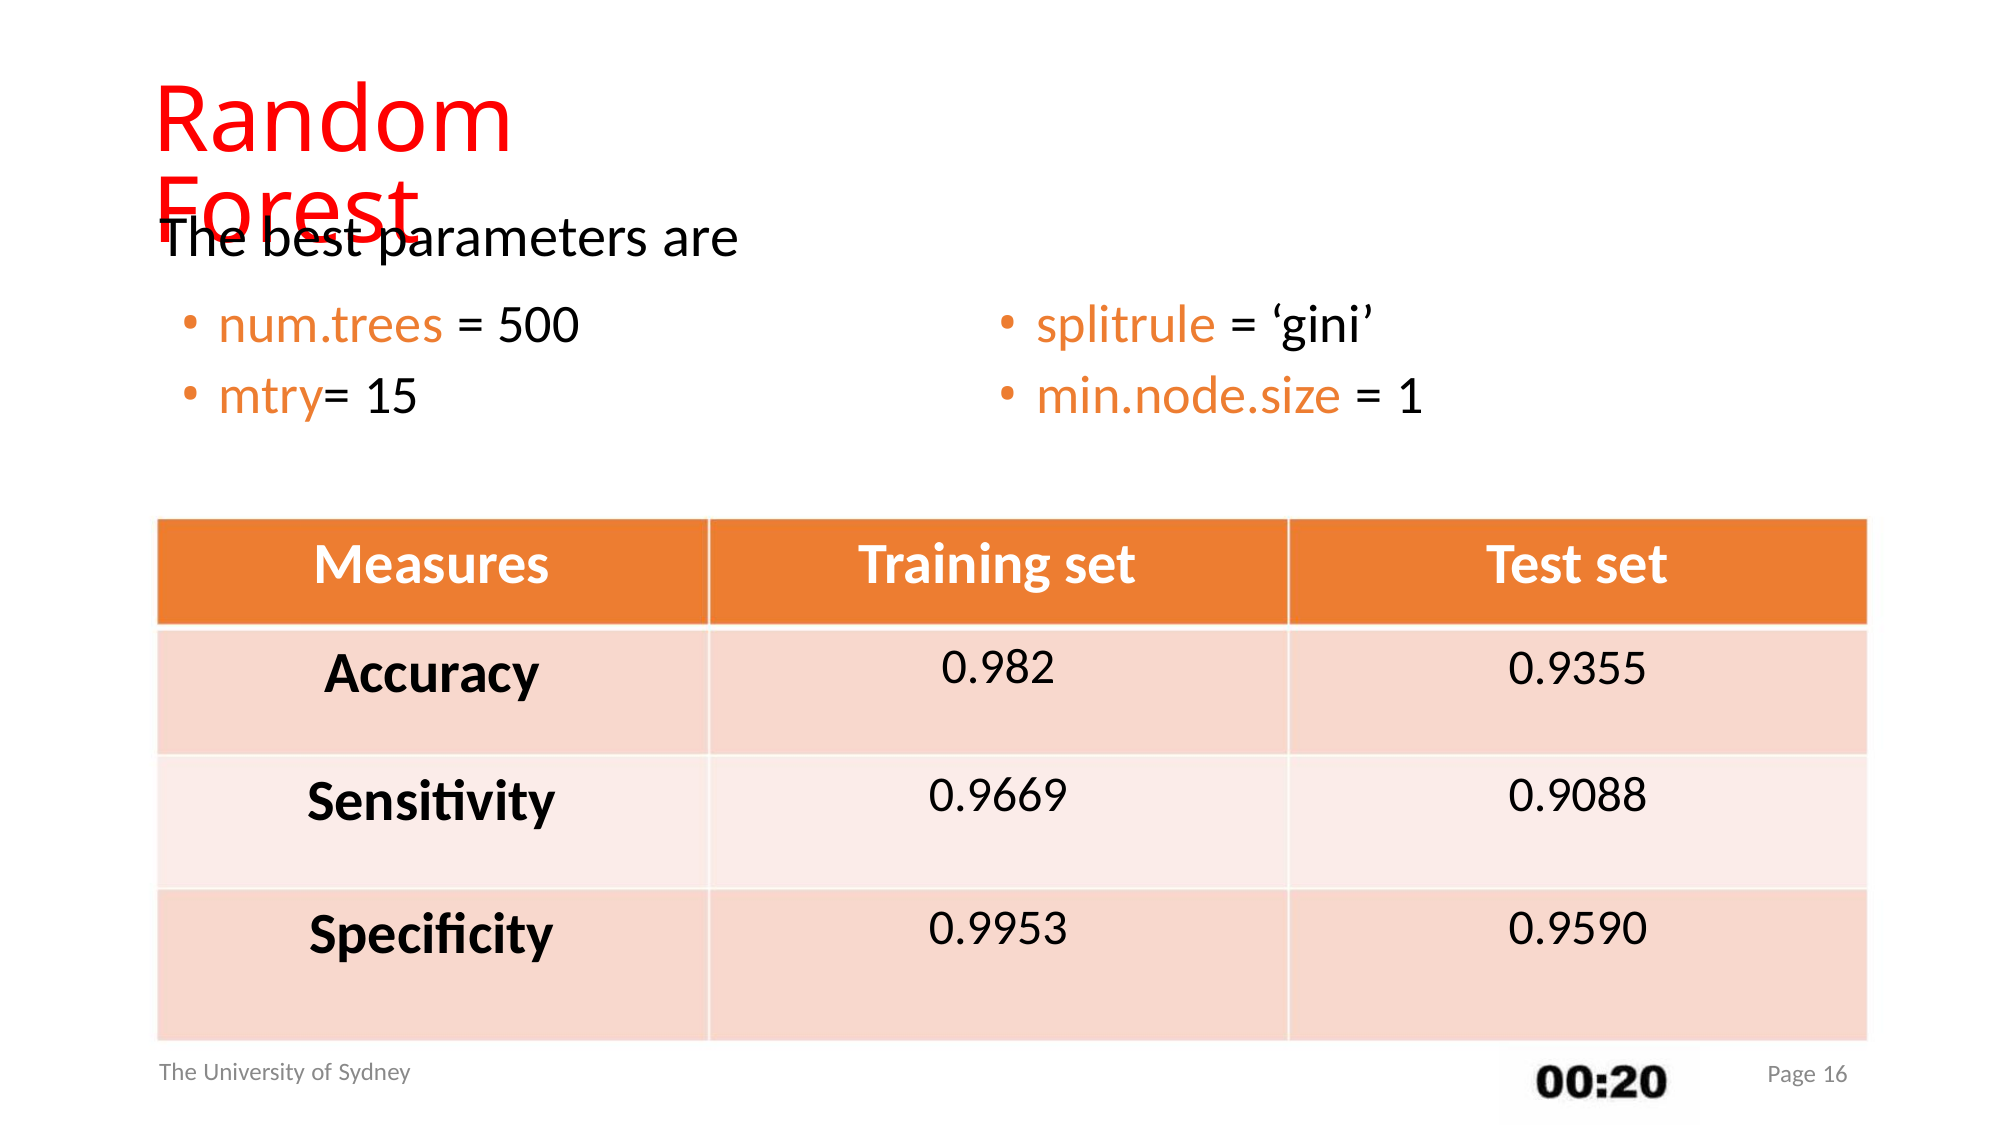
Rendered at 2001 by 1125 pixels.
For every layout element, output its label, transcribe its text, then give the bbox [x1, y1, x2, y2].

text_box • splitrule = ‘gini’ • min.node.size = 1 [997, 292, 1444, 425]
text_box 0.9088 0.9590 [1508, 771, 1673, 955]
text_box Training set [858, 536, 1167, 595]
text_box Random Forest [152, 78, 738, 262]
text_box The best parameters are [159, 209, 765, 269]
text_box Measures Accuracy [313, 536, 576, 704]
text_box 0.9355 [1508, 644, 1673, 695]
text_box 0.982 0.9669 0.9953 [928, 643, 1094, 955]
text_box • num.trees = 500 • mtry= 15 [180, 292, 601, 425]
text_box Sensitivity Specificity [307, 773, 583, 965]
text_box Page 16 [1767, 1062, 1873, 1088]
text_box Test set [1486, 536, 1700, 595]
text_box The University of Sydney [159, 1060, 435, 1086]
text_box [0, 0, 2000, 1125]
